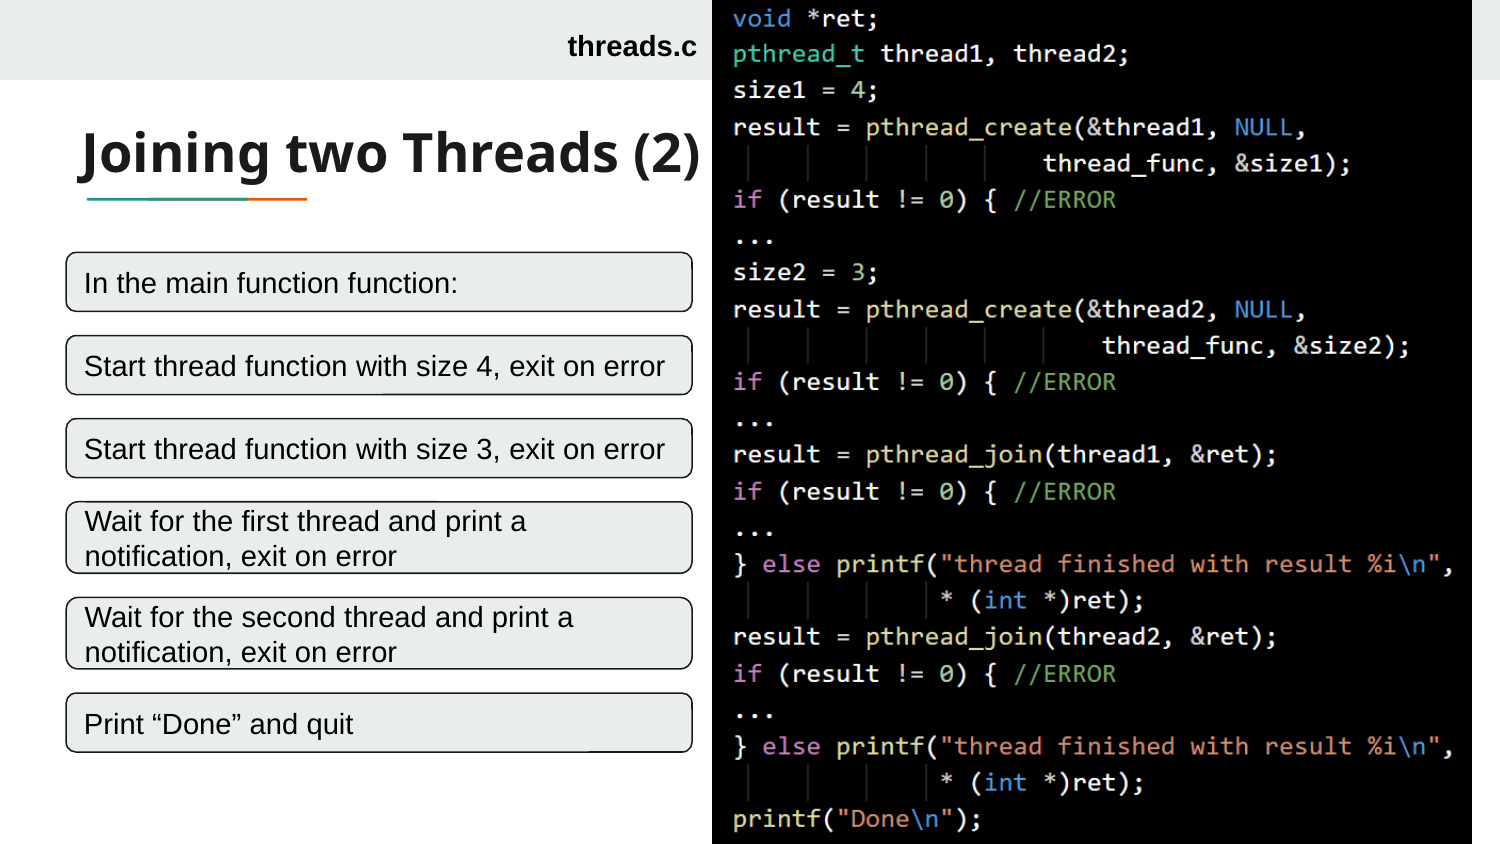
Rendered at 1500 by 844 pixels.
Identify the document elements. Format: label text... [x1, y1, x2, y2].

text_box In the main function function: [66, 252, 693, 312]
title Joining two Threads (2) [66, 102, 707, 191]
text_box Start thread function with size 3, exit on error [66, 418, 693, 478]
picture [712, 0, 1472, 844]
text_box Start thread function with size 4, exit on error [66, 335, 693, 395]
text_box Wait for the second thread and print a notification, exit on error [66, 597, 693, 669]
text_box threads.c [473, 12, 707, 60]
text_box Wait for the first thread and print a notification, exit on error [66, 501, 693, 574]
text_box Print “Done” and quit [66, 693, 693, 753]
